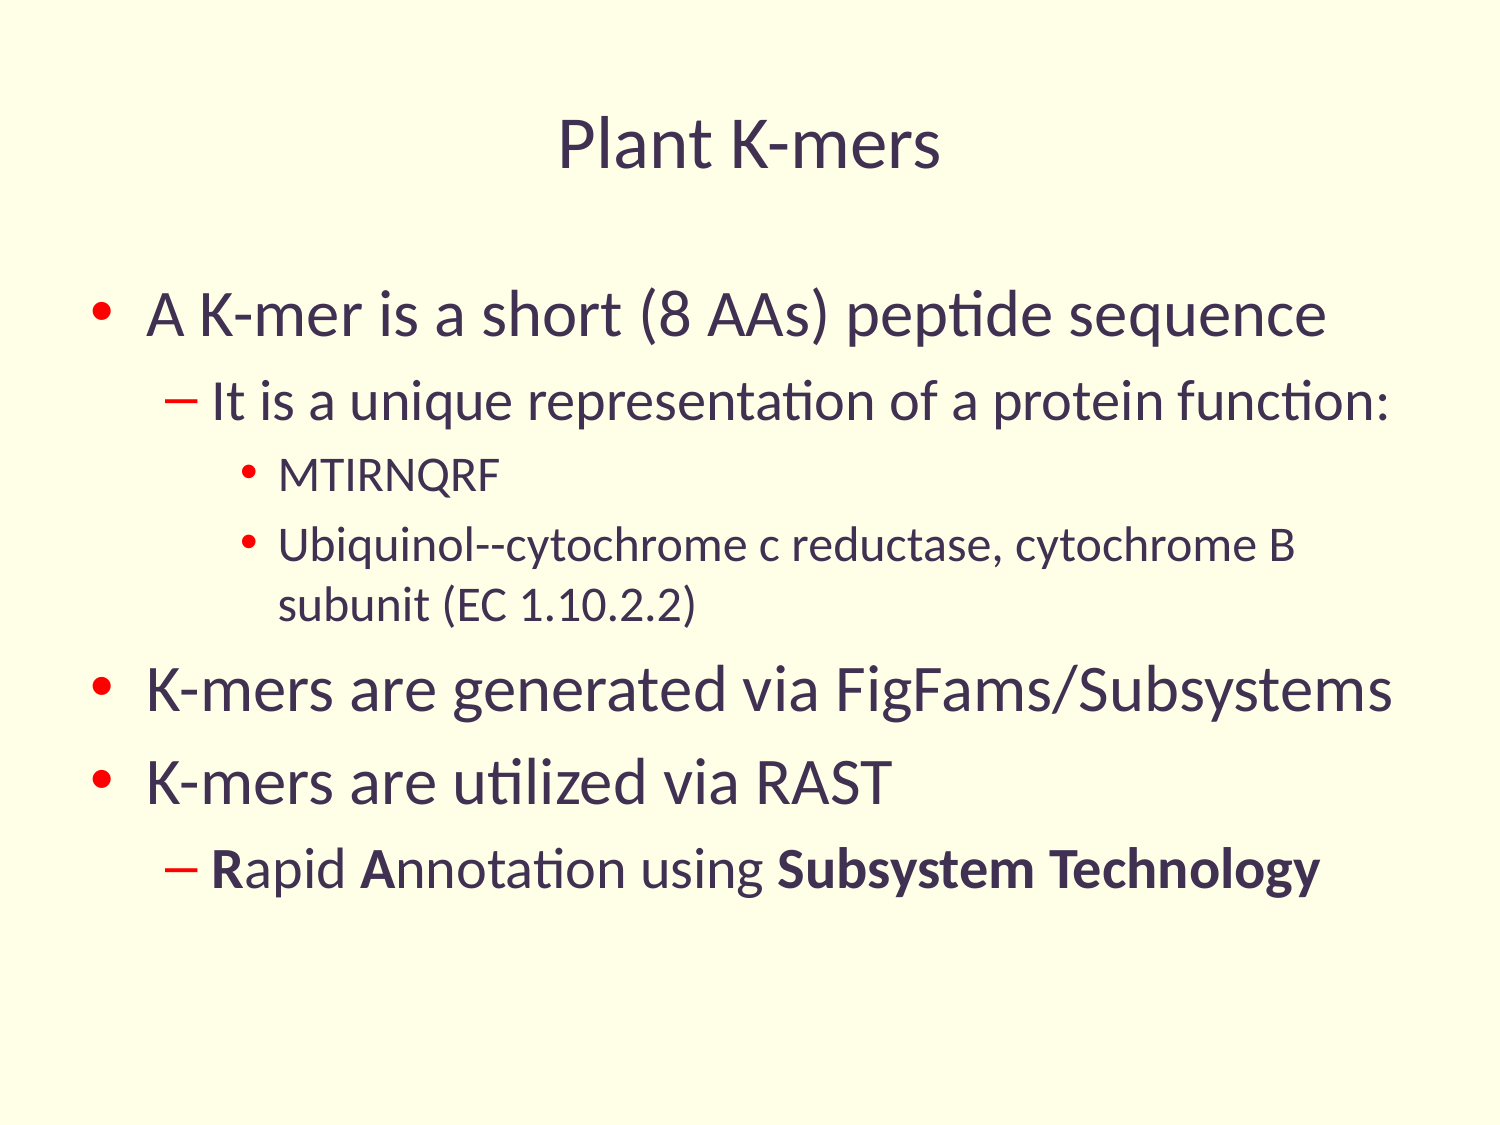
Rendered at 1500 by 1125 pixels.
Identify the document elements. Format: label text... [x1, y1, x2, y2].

title Plant K-mers [74, 44, 1426, 233]
list A K-mer is a short (8 AAs) peptide sequence It is a unique representation of a protein function: MTIRNQRF Ubiquinol--cytochrome c reductase, cytochrome B subunit (EC 1.10.2.2) K-mers are generated via FigFams/Subsystems K-mers are utilized via RAST Rapid Annotation using Subsystem Technology [74, 262, 1426, 929]
